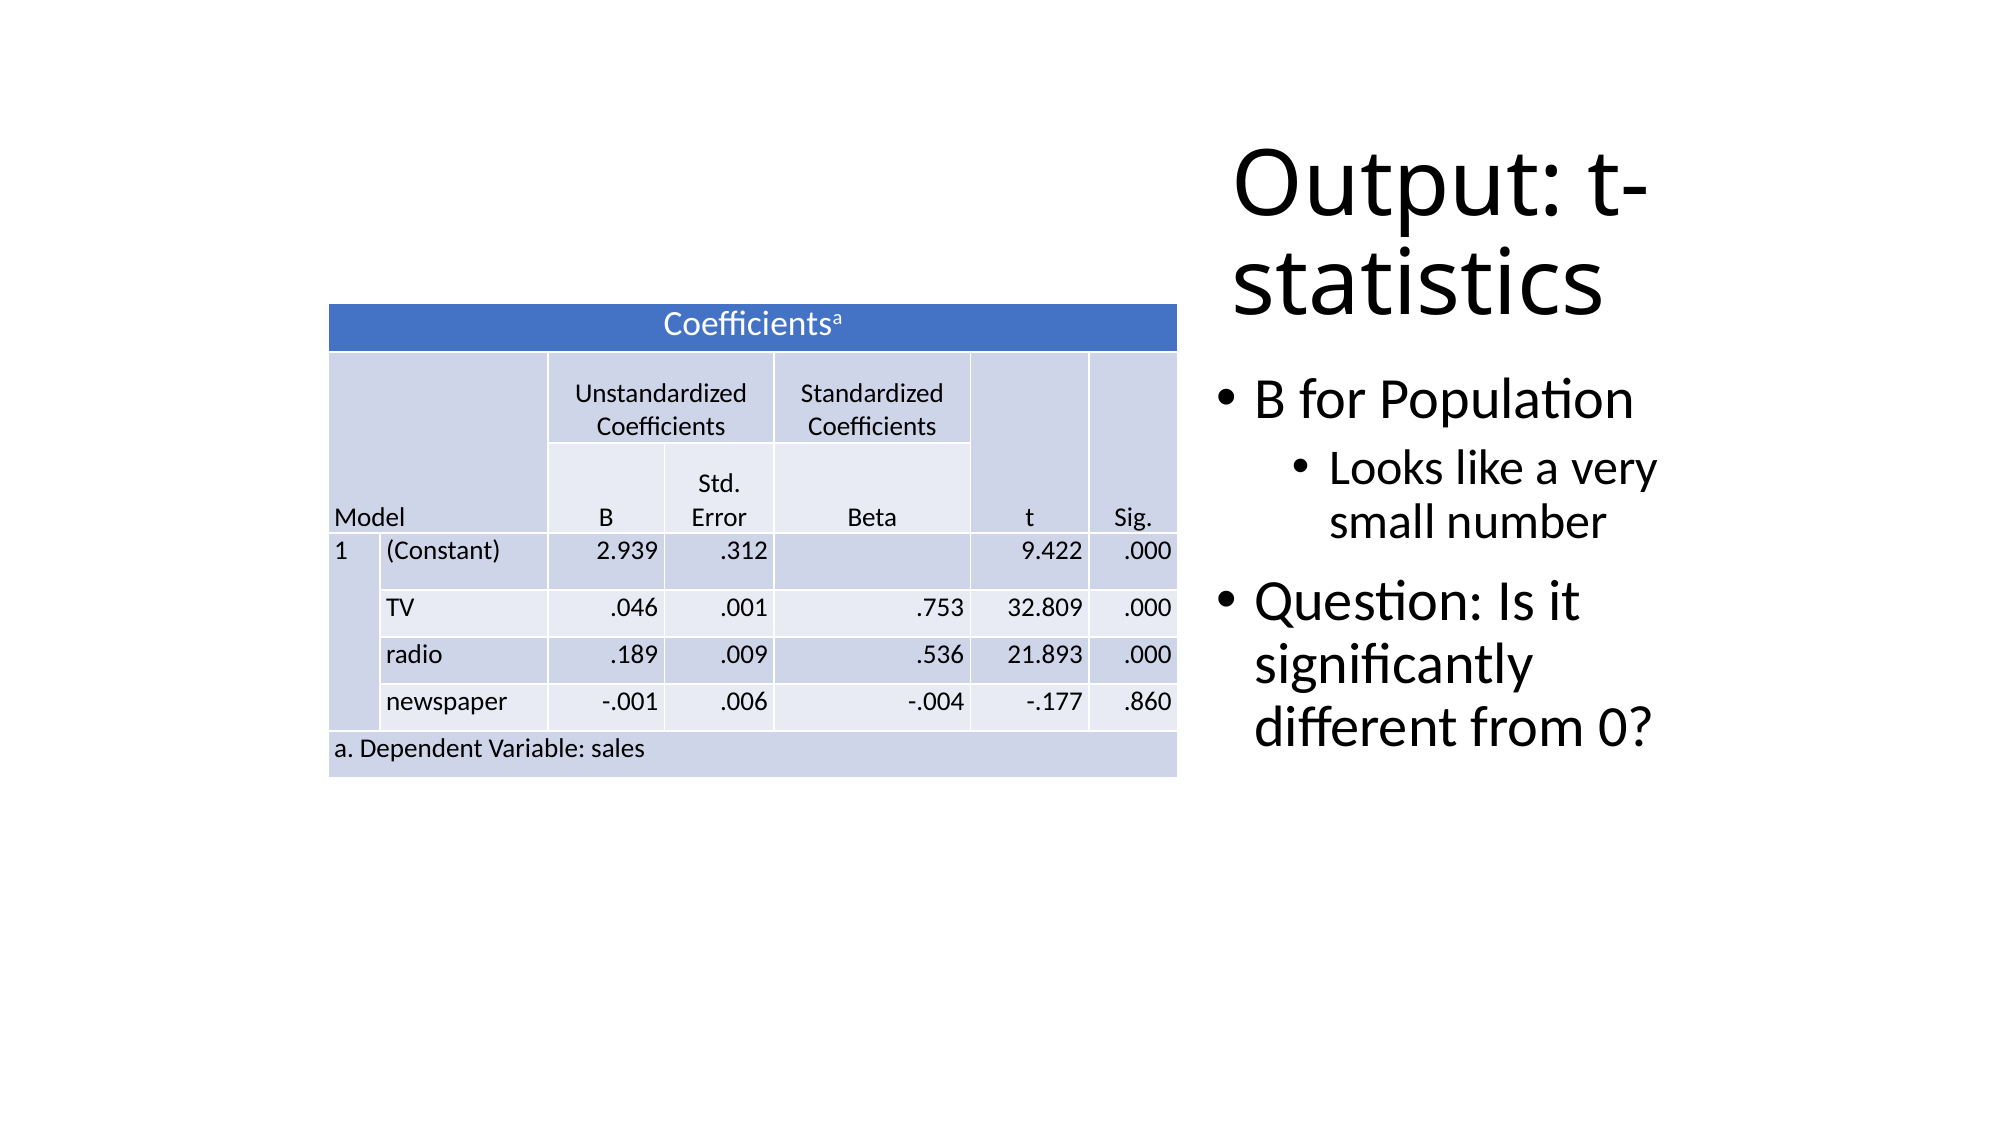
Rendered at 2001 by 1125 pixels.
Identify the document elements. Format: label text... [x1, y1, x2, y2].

table_cell radio [381, 638, 547, 683]
table_cell 2.939 [549, 534, 664, 589]
table_cell -.001 [549, 685, 664, 730]
table_cell .536 [775, 638, 970, 683]
table_cell Unstandardized Coefficients [549, 353, 773, 442]
table_cell TV [381, 591, 547, 636]
table_cell Sig. [1090, 353, 1177, 532]
table_cell -.177 [971, 685, 1088, 730]
table_cell .001 [665, 591, 773, 636]
table_cell t [971, 353, 1088, 532]
table_cell B [549, 444, 664, 532]
table_cell a. Dependent Variable: sales [329, 732, 1177, 777]
table_cell 32.809 [971, 591, 1088, 636]
table_cell -.004 [775, 685, 970, 730]
table_cell .189 [549, 638, 664, 683]
table_cell Beta [775, 444, 970, 532]
table_cell 9.422 [971, 534, 1088, 589]
table_cell [775, 534, 970, 589]
table_cell .860 [1090, 685, 1177, 730]
table_cell 1 [329, 534, 379, 730]
table_cell .000 [1090, 534, 1177, 589]
table_cell Model [329, 353, 547, 532]
table_cell newspaper [381, 685, 547, 730]
title Output: t-statistics [1216, 104, 1671, 343]
table_cell .006 [665, 685, 773, 730]
table_cell .000 [1090, 638, 1177, 683]
table_header Coefficientsa [329, 304, 1177, 351]
table_cell .009 [665, 638, 773, 683]
table_cell (Constant) [381, 534, 547, 589]
table_cell Std. Error [665, 444, 773, 532]
table_cell .000 [1090, 591, 1177, 636]
table_cell 21.893 [971, 638, 1088, 683]
table_cell Standardized Coefficients [775, 353, 970, 442]
list B for Population Looks like a very small number Question: Is it significantly different from 0? [1216, 360, 1671, 963]
table_cell .046 [549, 591, 664, 636]
table_cell .312 [665, 534, 773, 589]
table_cell .753 [775, 591, 970, 636]
